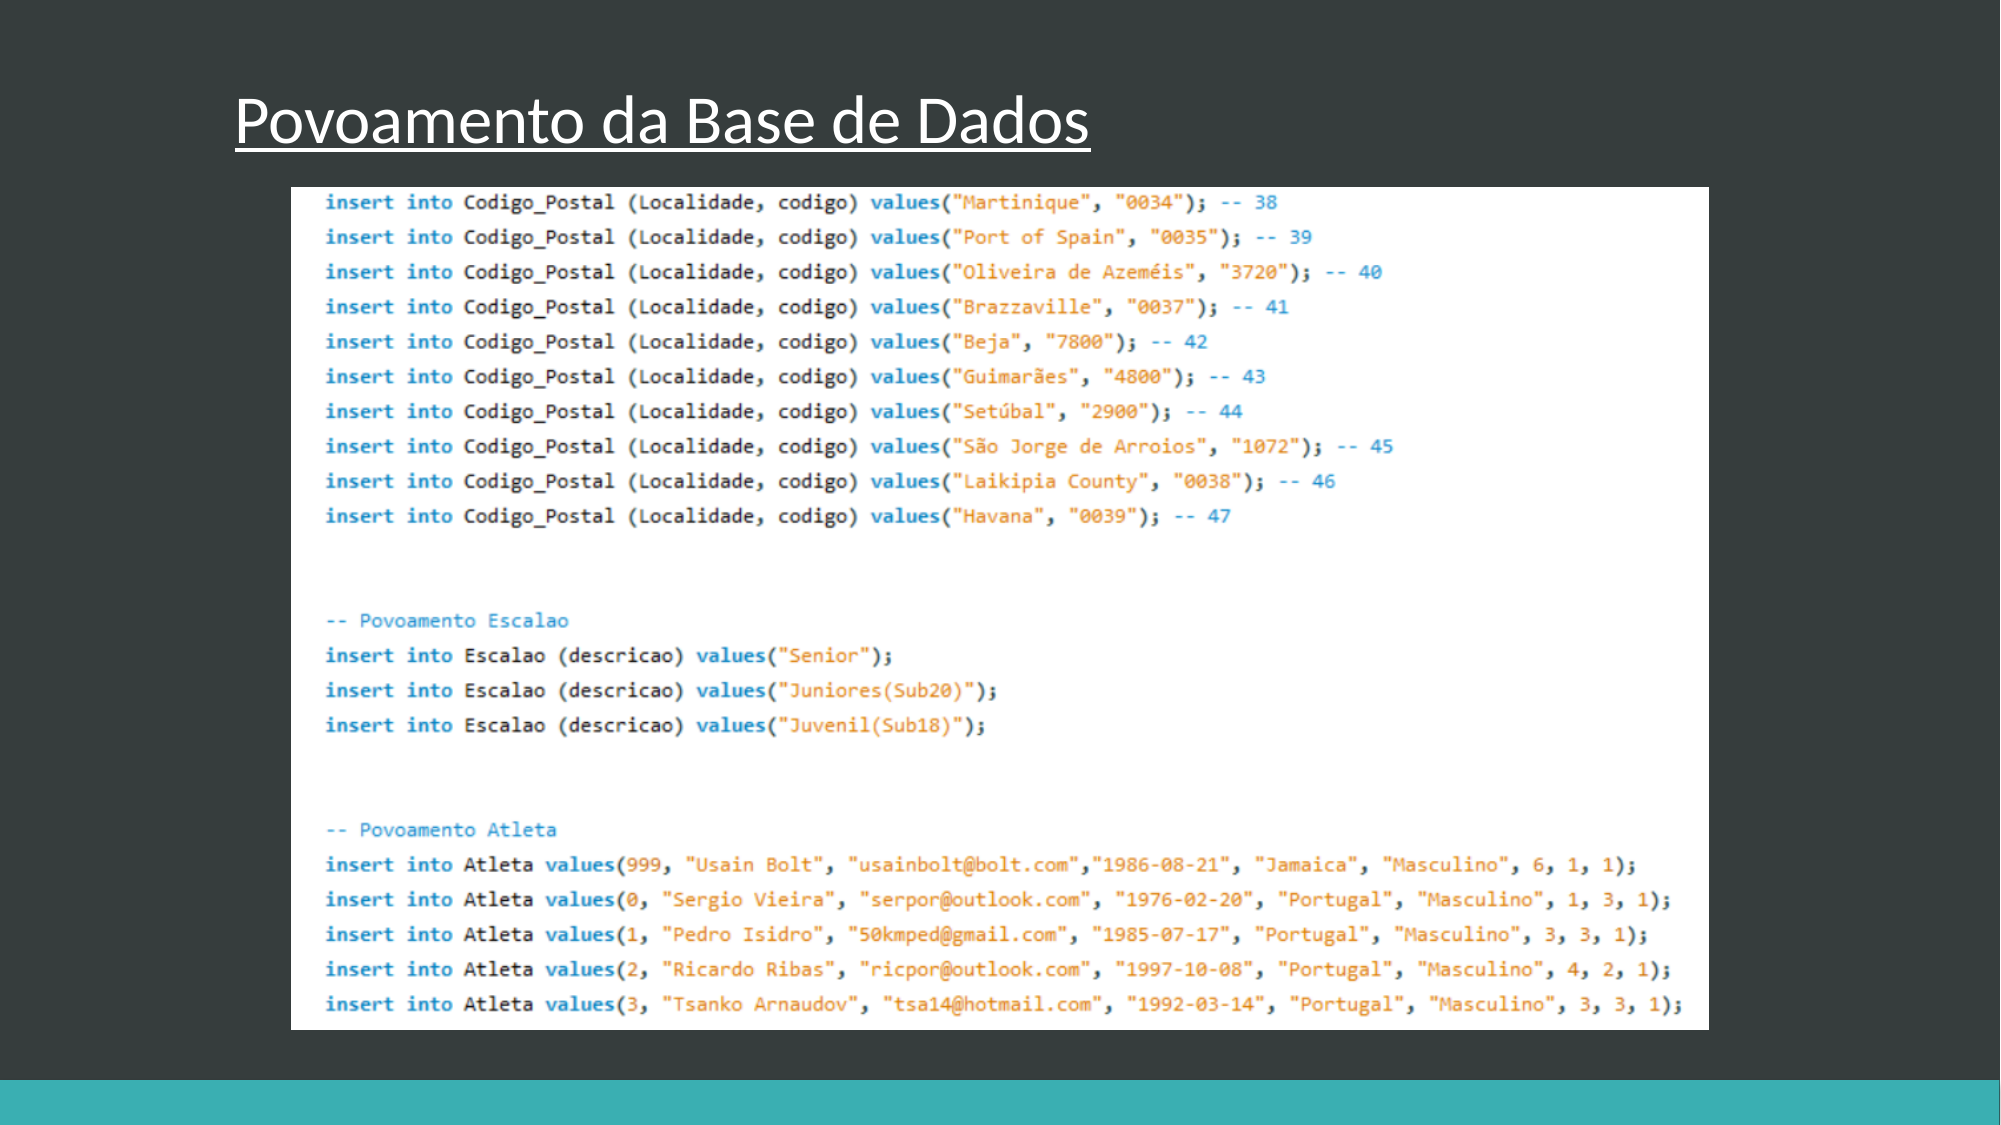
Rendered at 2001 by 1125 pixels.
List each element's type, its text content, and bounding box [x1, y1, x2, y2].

picture [290, 186, 1710, 1031]
text_box Povoamento da Base de Dados [219, 76, 1780, 166]
